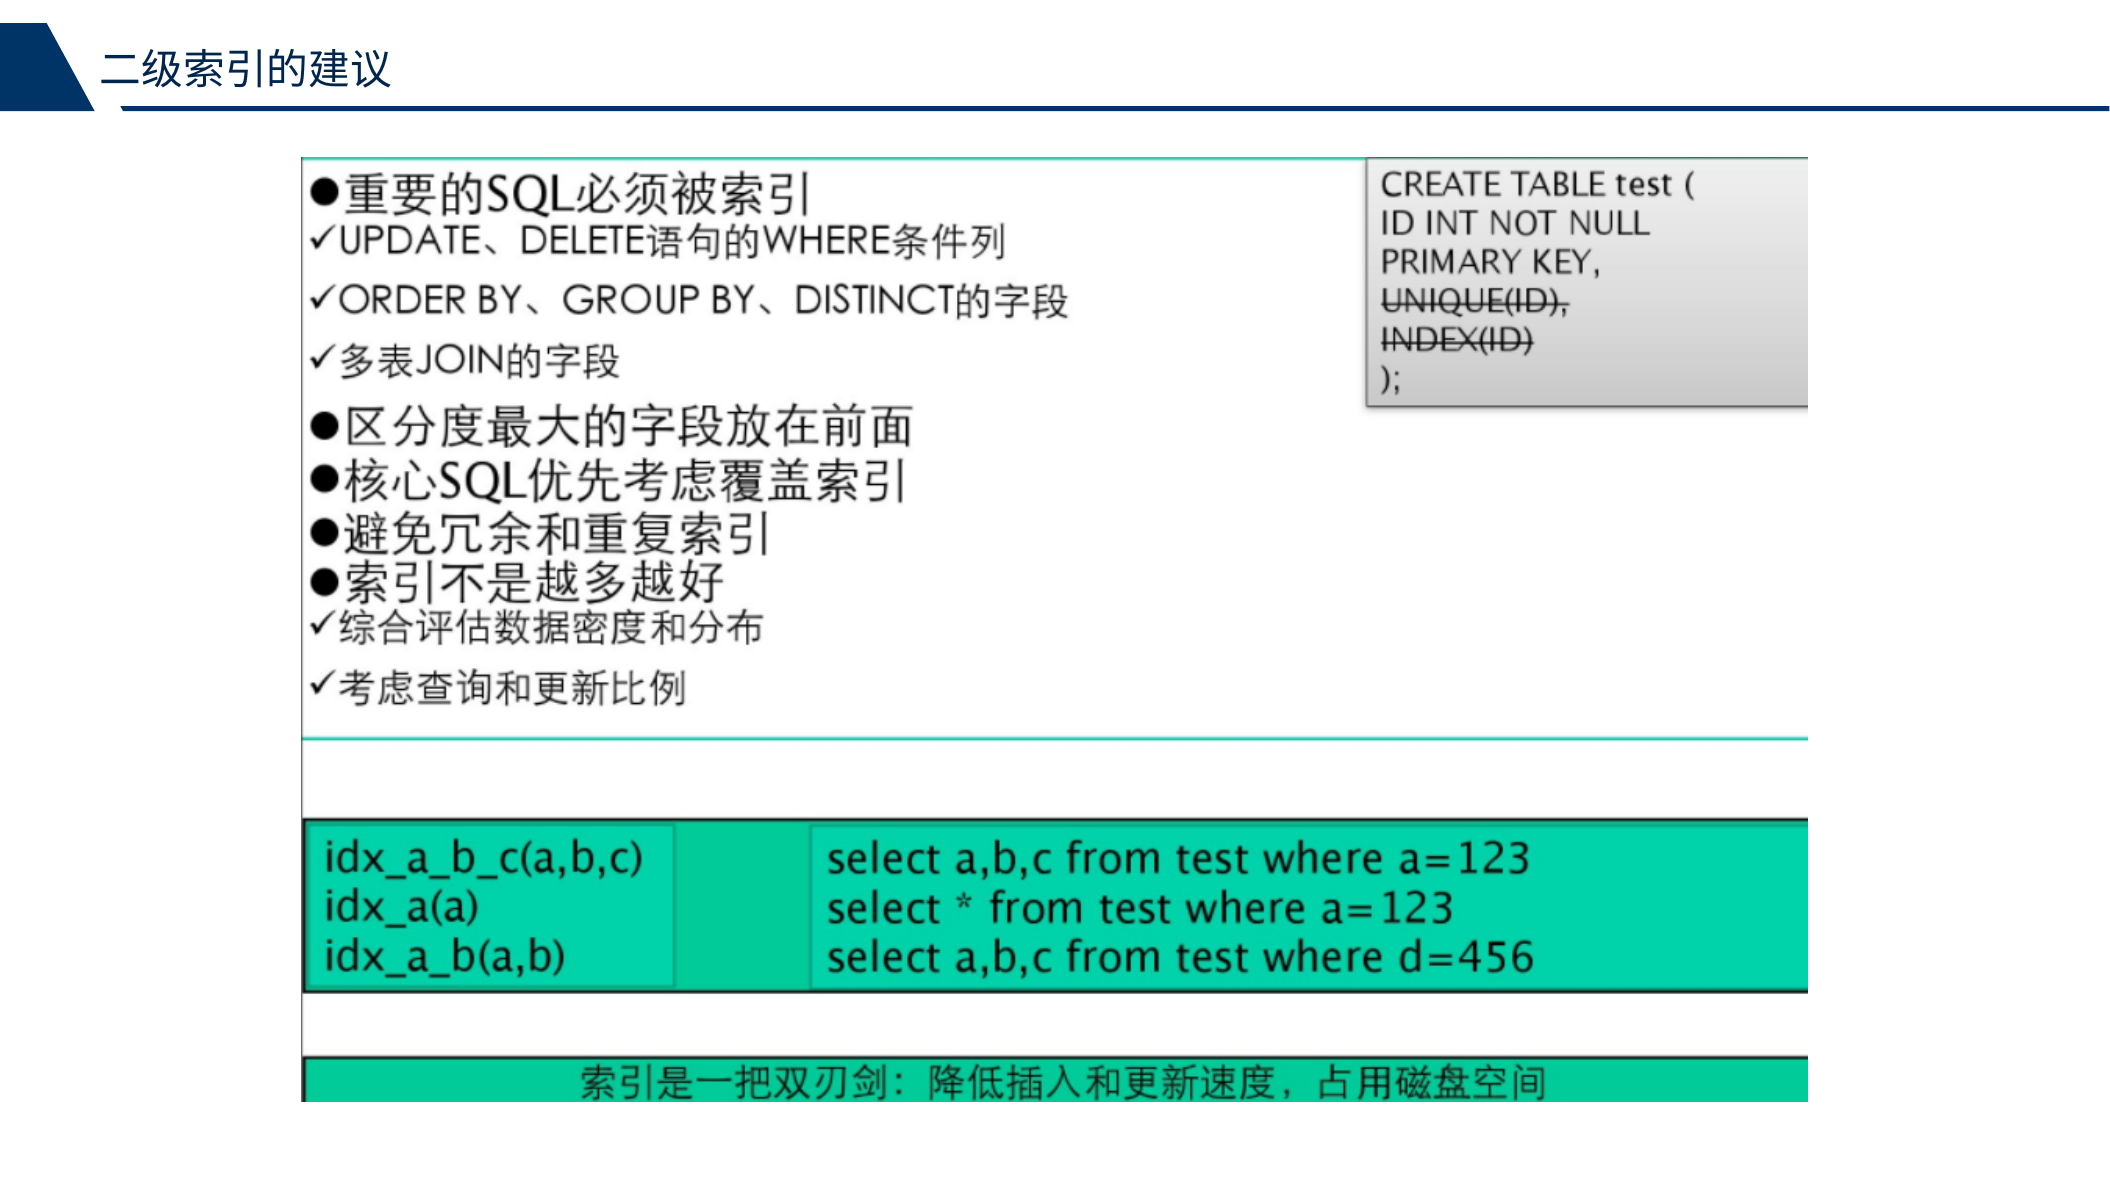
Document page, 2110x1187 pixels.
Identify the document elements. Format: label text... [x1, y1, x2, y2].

text_box 二级索引的建议 [99, 42, 603, 93]
text_box [118, 104, 2110, 113]
picture [301, 157, 1808, 1102]
text_box [0, 22, 97, 113]
